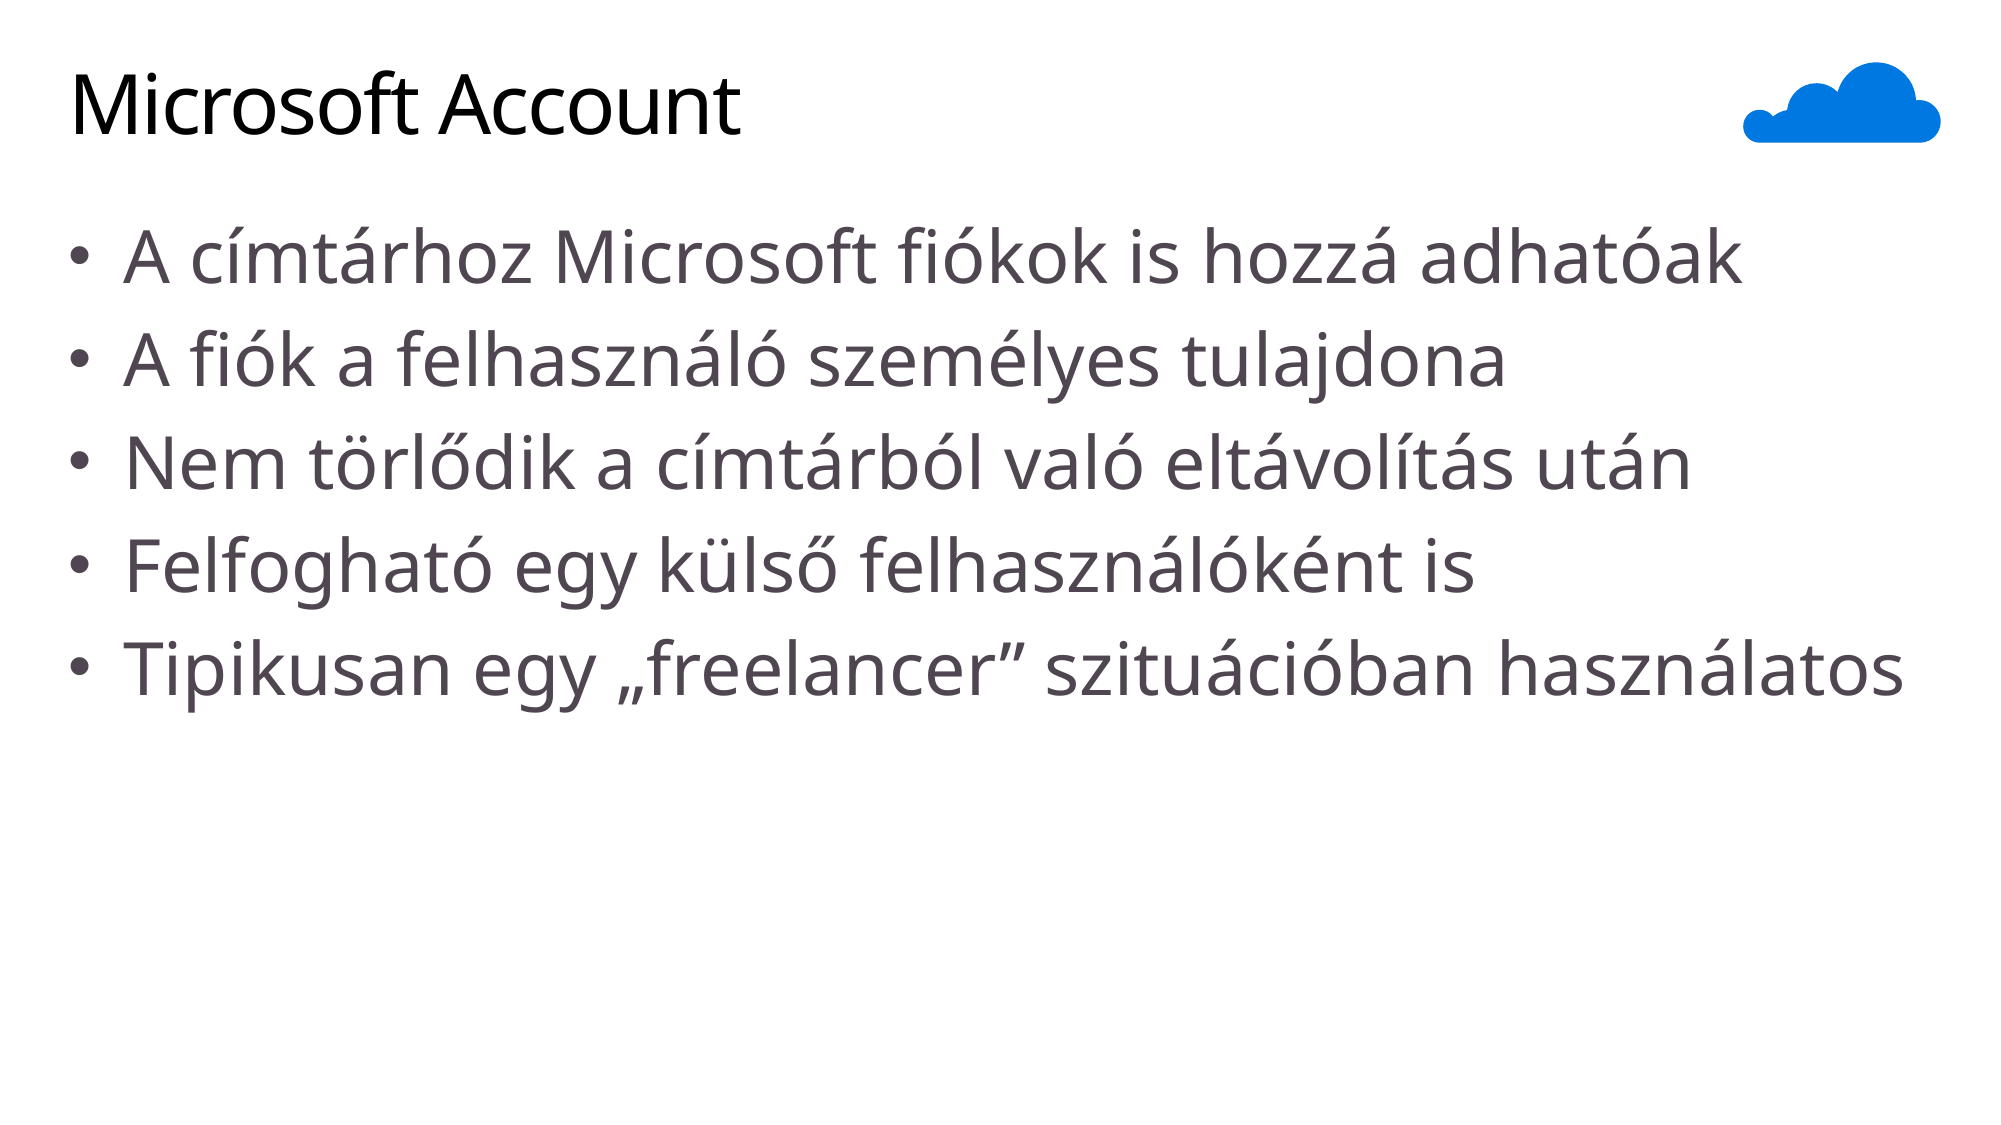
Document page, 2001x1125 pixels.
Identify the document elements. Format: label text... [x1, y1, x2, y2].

list A címtárhoz Microsoft fiókok is hozzá adhatóak A fiók a felhasználó személyes tulajdona Nem törlődik a címtárból való eltávolítás után Felfogható egy külső felhasználóként is Tipikusan egy „freelancer” szituációban használatos [44, 196, 1956, 796]
title Microsoft Account [44, 47, 1957, 196]
